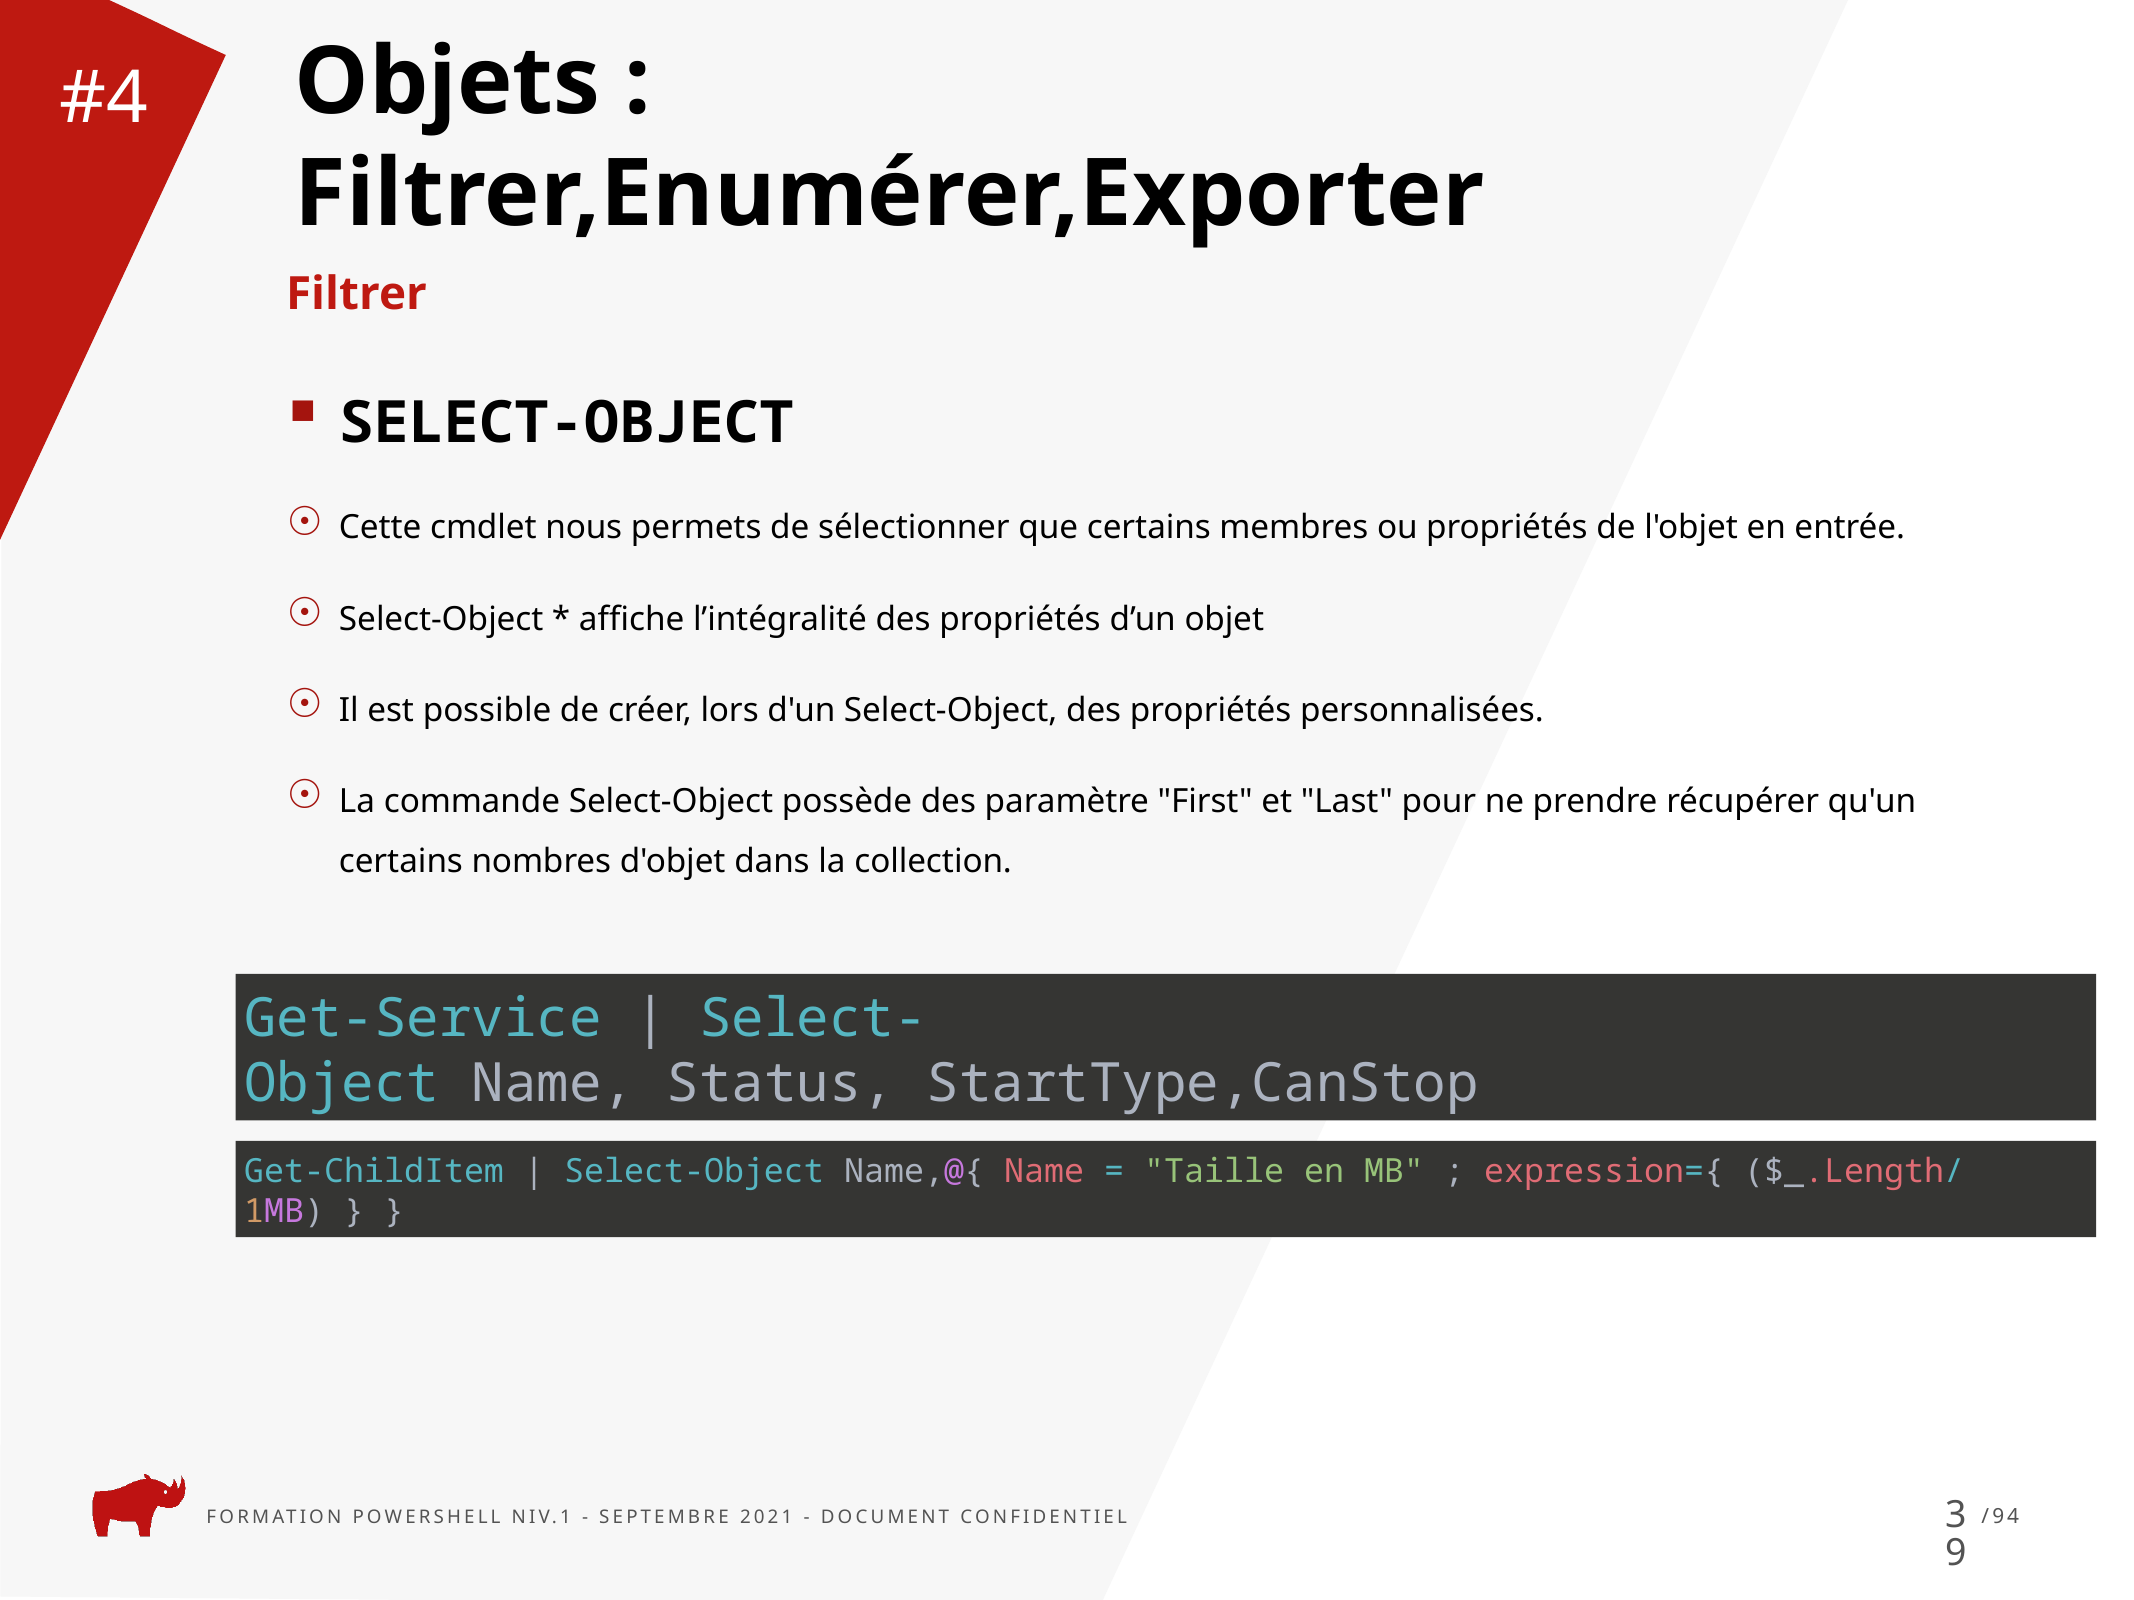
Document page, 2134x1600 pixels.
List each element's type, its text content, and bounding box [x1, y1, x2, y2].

text_box Filtrer SELECT-OBJECT Cette cmdlet nous permets de sélectionner que certains membres ou propriétés de l'objet en entrée. Select-Object * affiche l’intégralité des propriétés d’un objet Il est possible de créer, lors d'un Select-Object, des propriétés personnalisées. La commande Select-Object possède des paramètre "First" et "Last" pour ne prendre récupérer qu'un certains nombres d'objet dans la collection. [286, 263, 1996, 961]
picture [44, 1440, 230, 1572]
title Objets : Filtrer,Enumérer,Exporter [286, 8, 2080, 254]
text_box #4 [51, 40, 158, 145]
slide_number 39 [1936, 1481, 1979, 1538]
text_box Get-Service | Select-Object Name, Status, StartType,CanStop [235, 973, 2097, 1121]
text_box Get-ChildItem | Select-Object Name,@{ Name = "Taille en MB" ; expression={ ($_.Length/1MB) } } [235, 1140, 2097, 1238]
